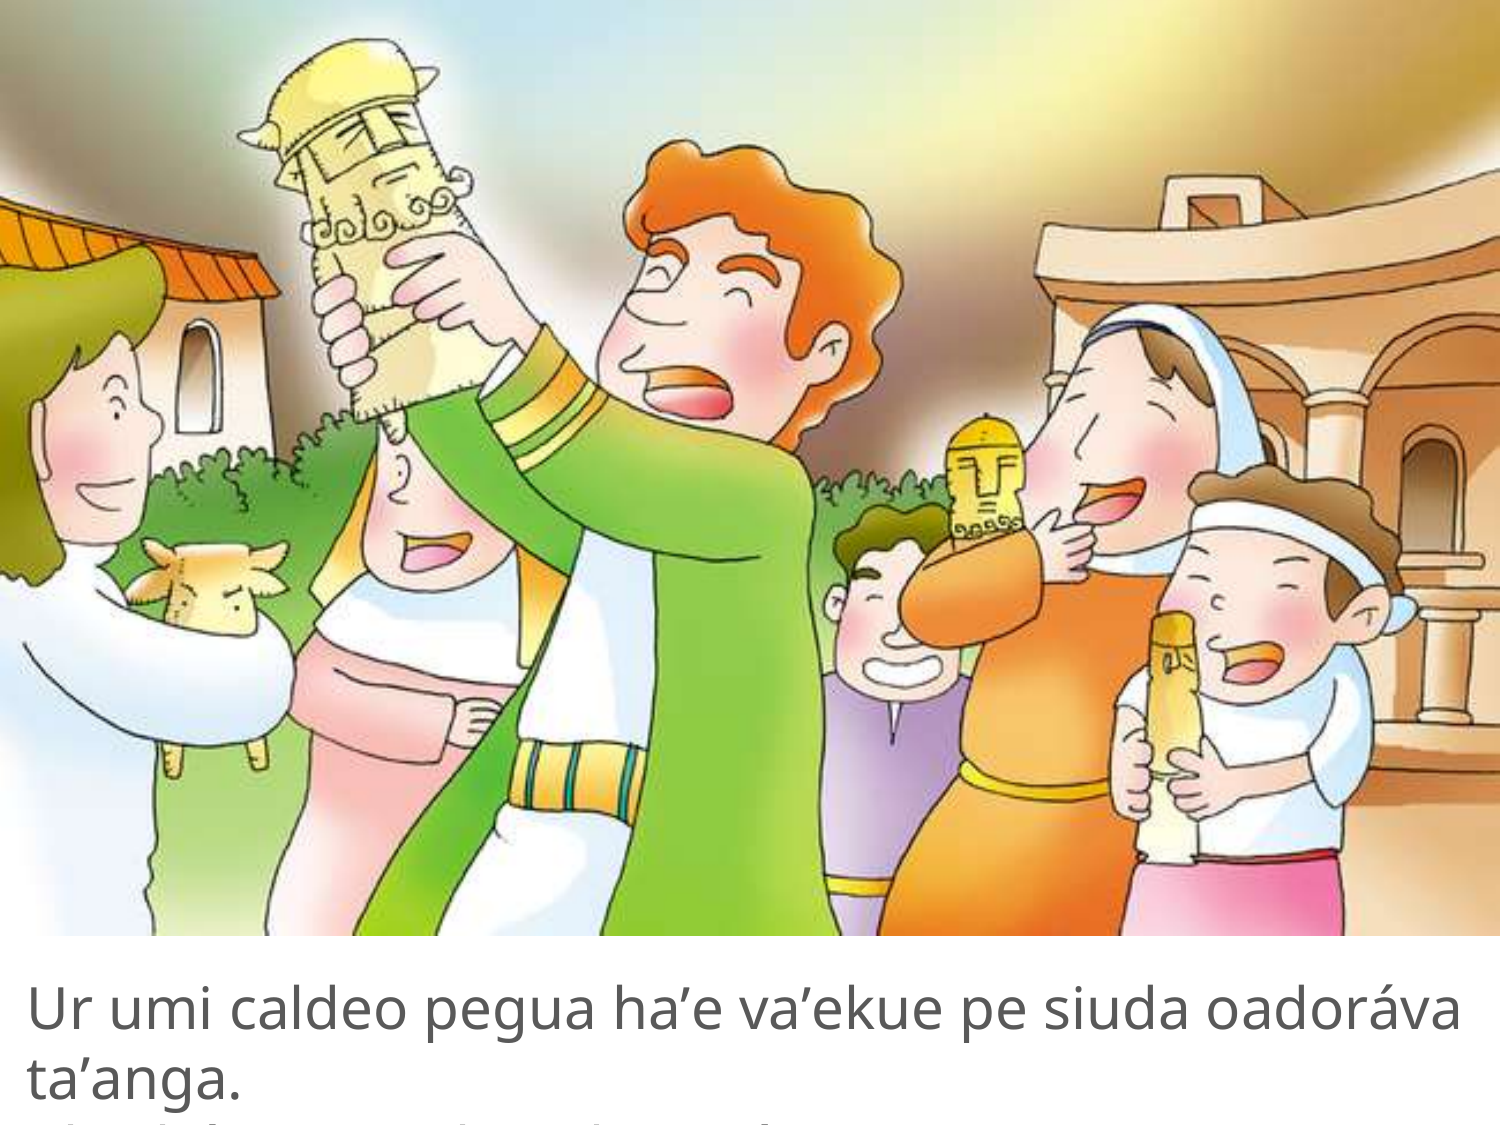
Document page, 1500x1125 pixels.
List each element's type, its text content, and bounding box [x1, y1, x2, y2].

text_box Ur umi caldeo pegua haʼe vaʼekue pe siuda oadoráva taʼanga. Abrahán onase ha oiko upépe. [11, 964, 1483, 1125]
picture [0, 0, 1500, 937]
